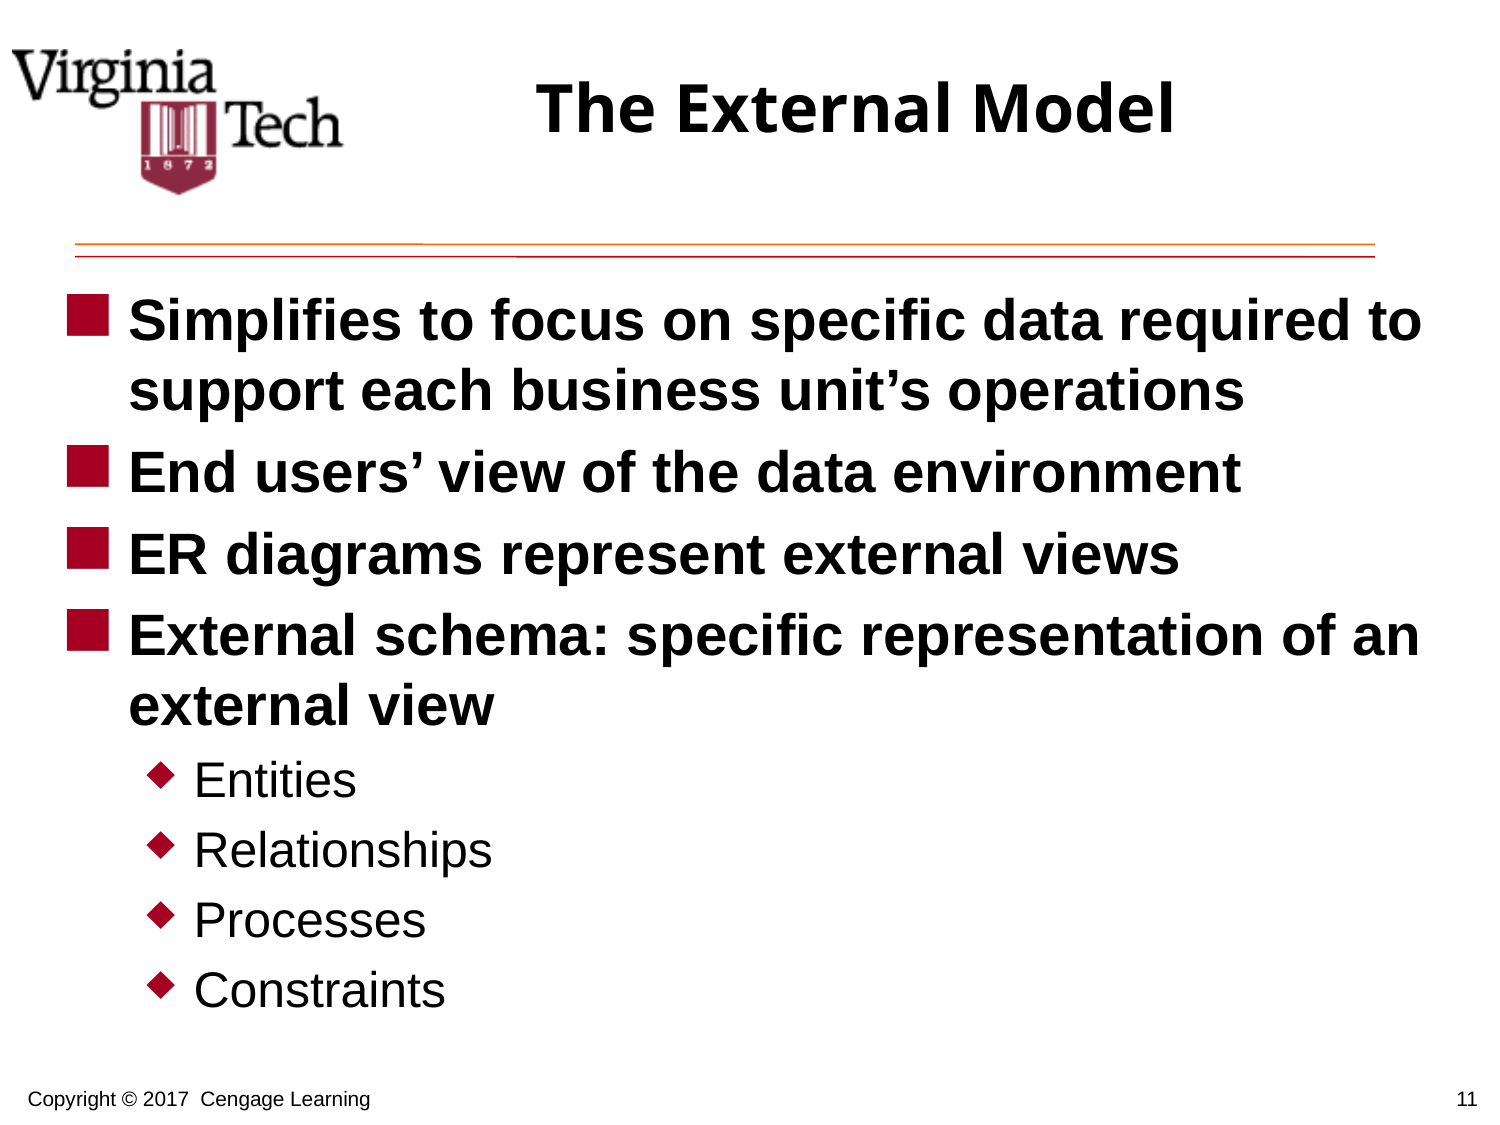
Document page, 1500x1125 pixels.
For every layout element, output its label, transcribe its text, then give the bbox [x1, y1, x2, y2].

picture [12, 49, 350, 197]
title The External Model [350, 12, 1363, 200]
text_box 11 [1441, 1077, 1500, 1116]
list Simplifies to focus on specific data required to support each business unit’s operations End users’ view of the data environment ER diagrams represent external views External schema: specific representation of an external view Entities Relationships Processes Constraints [56, 275, 1445, 1038]
text_box Copyright © 2017 Cengage Learning [12, 1078, 488, 1116]
